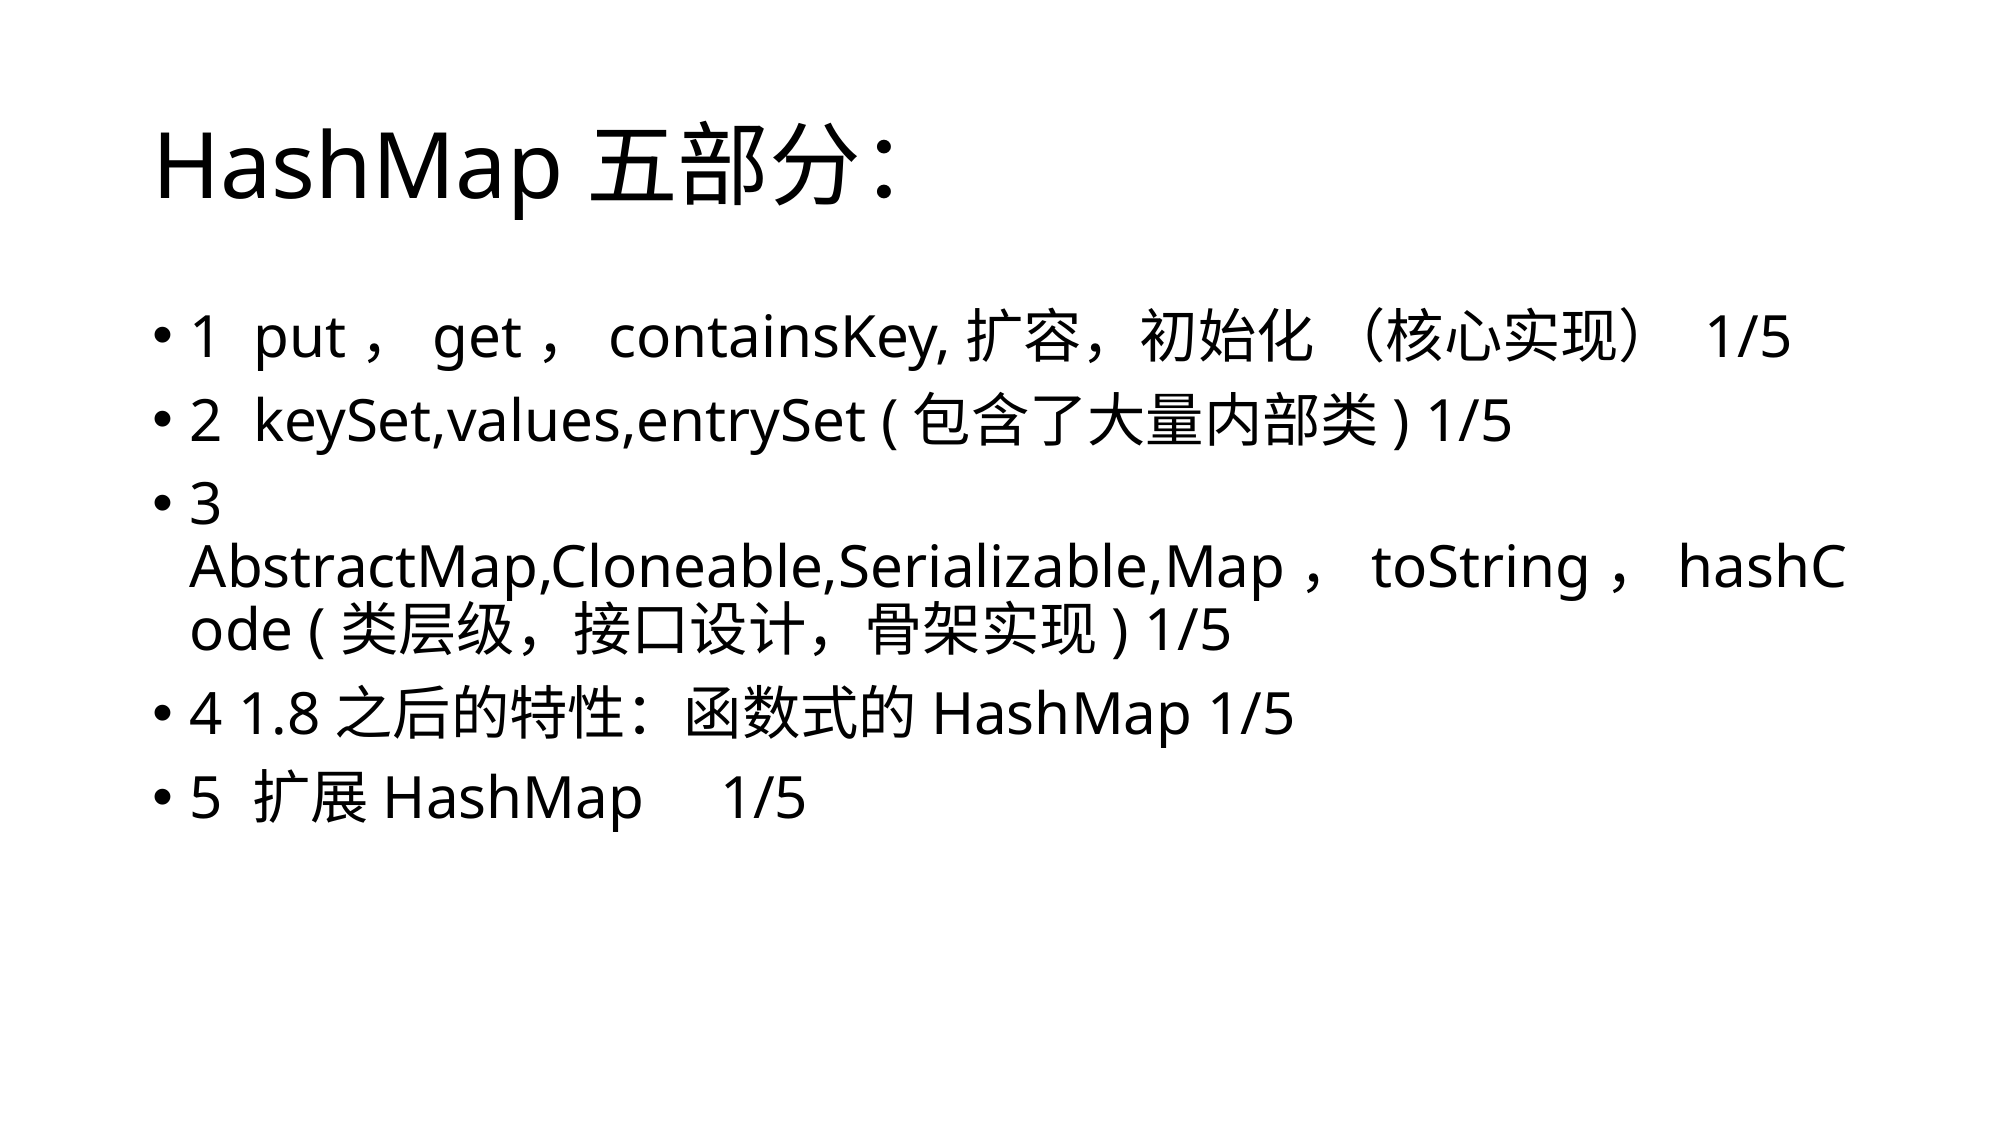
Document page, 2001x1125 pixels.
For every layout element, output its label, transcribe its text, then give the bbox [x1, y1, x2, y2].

list 1 put，get，containsKey,扩容，初始化 （核心实现） 1/5 2 keySet,values,entrySet (包含了大量内部类) 1/5 3 AbstractMap,Cloneable,Serializable,Map，toString，hashCode (类层级，接口设计，骨架实现) 1/5 4 1.8之后的特性：函数式的HashMap 1/5 5 扩展HashMap 1/5 [137, 299, 1863, 1014]
title HashMap五部分： [137, 59, 1863, 278]
